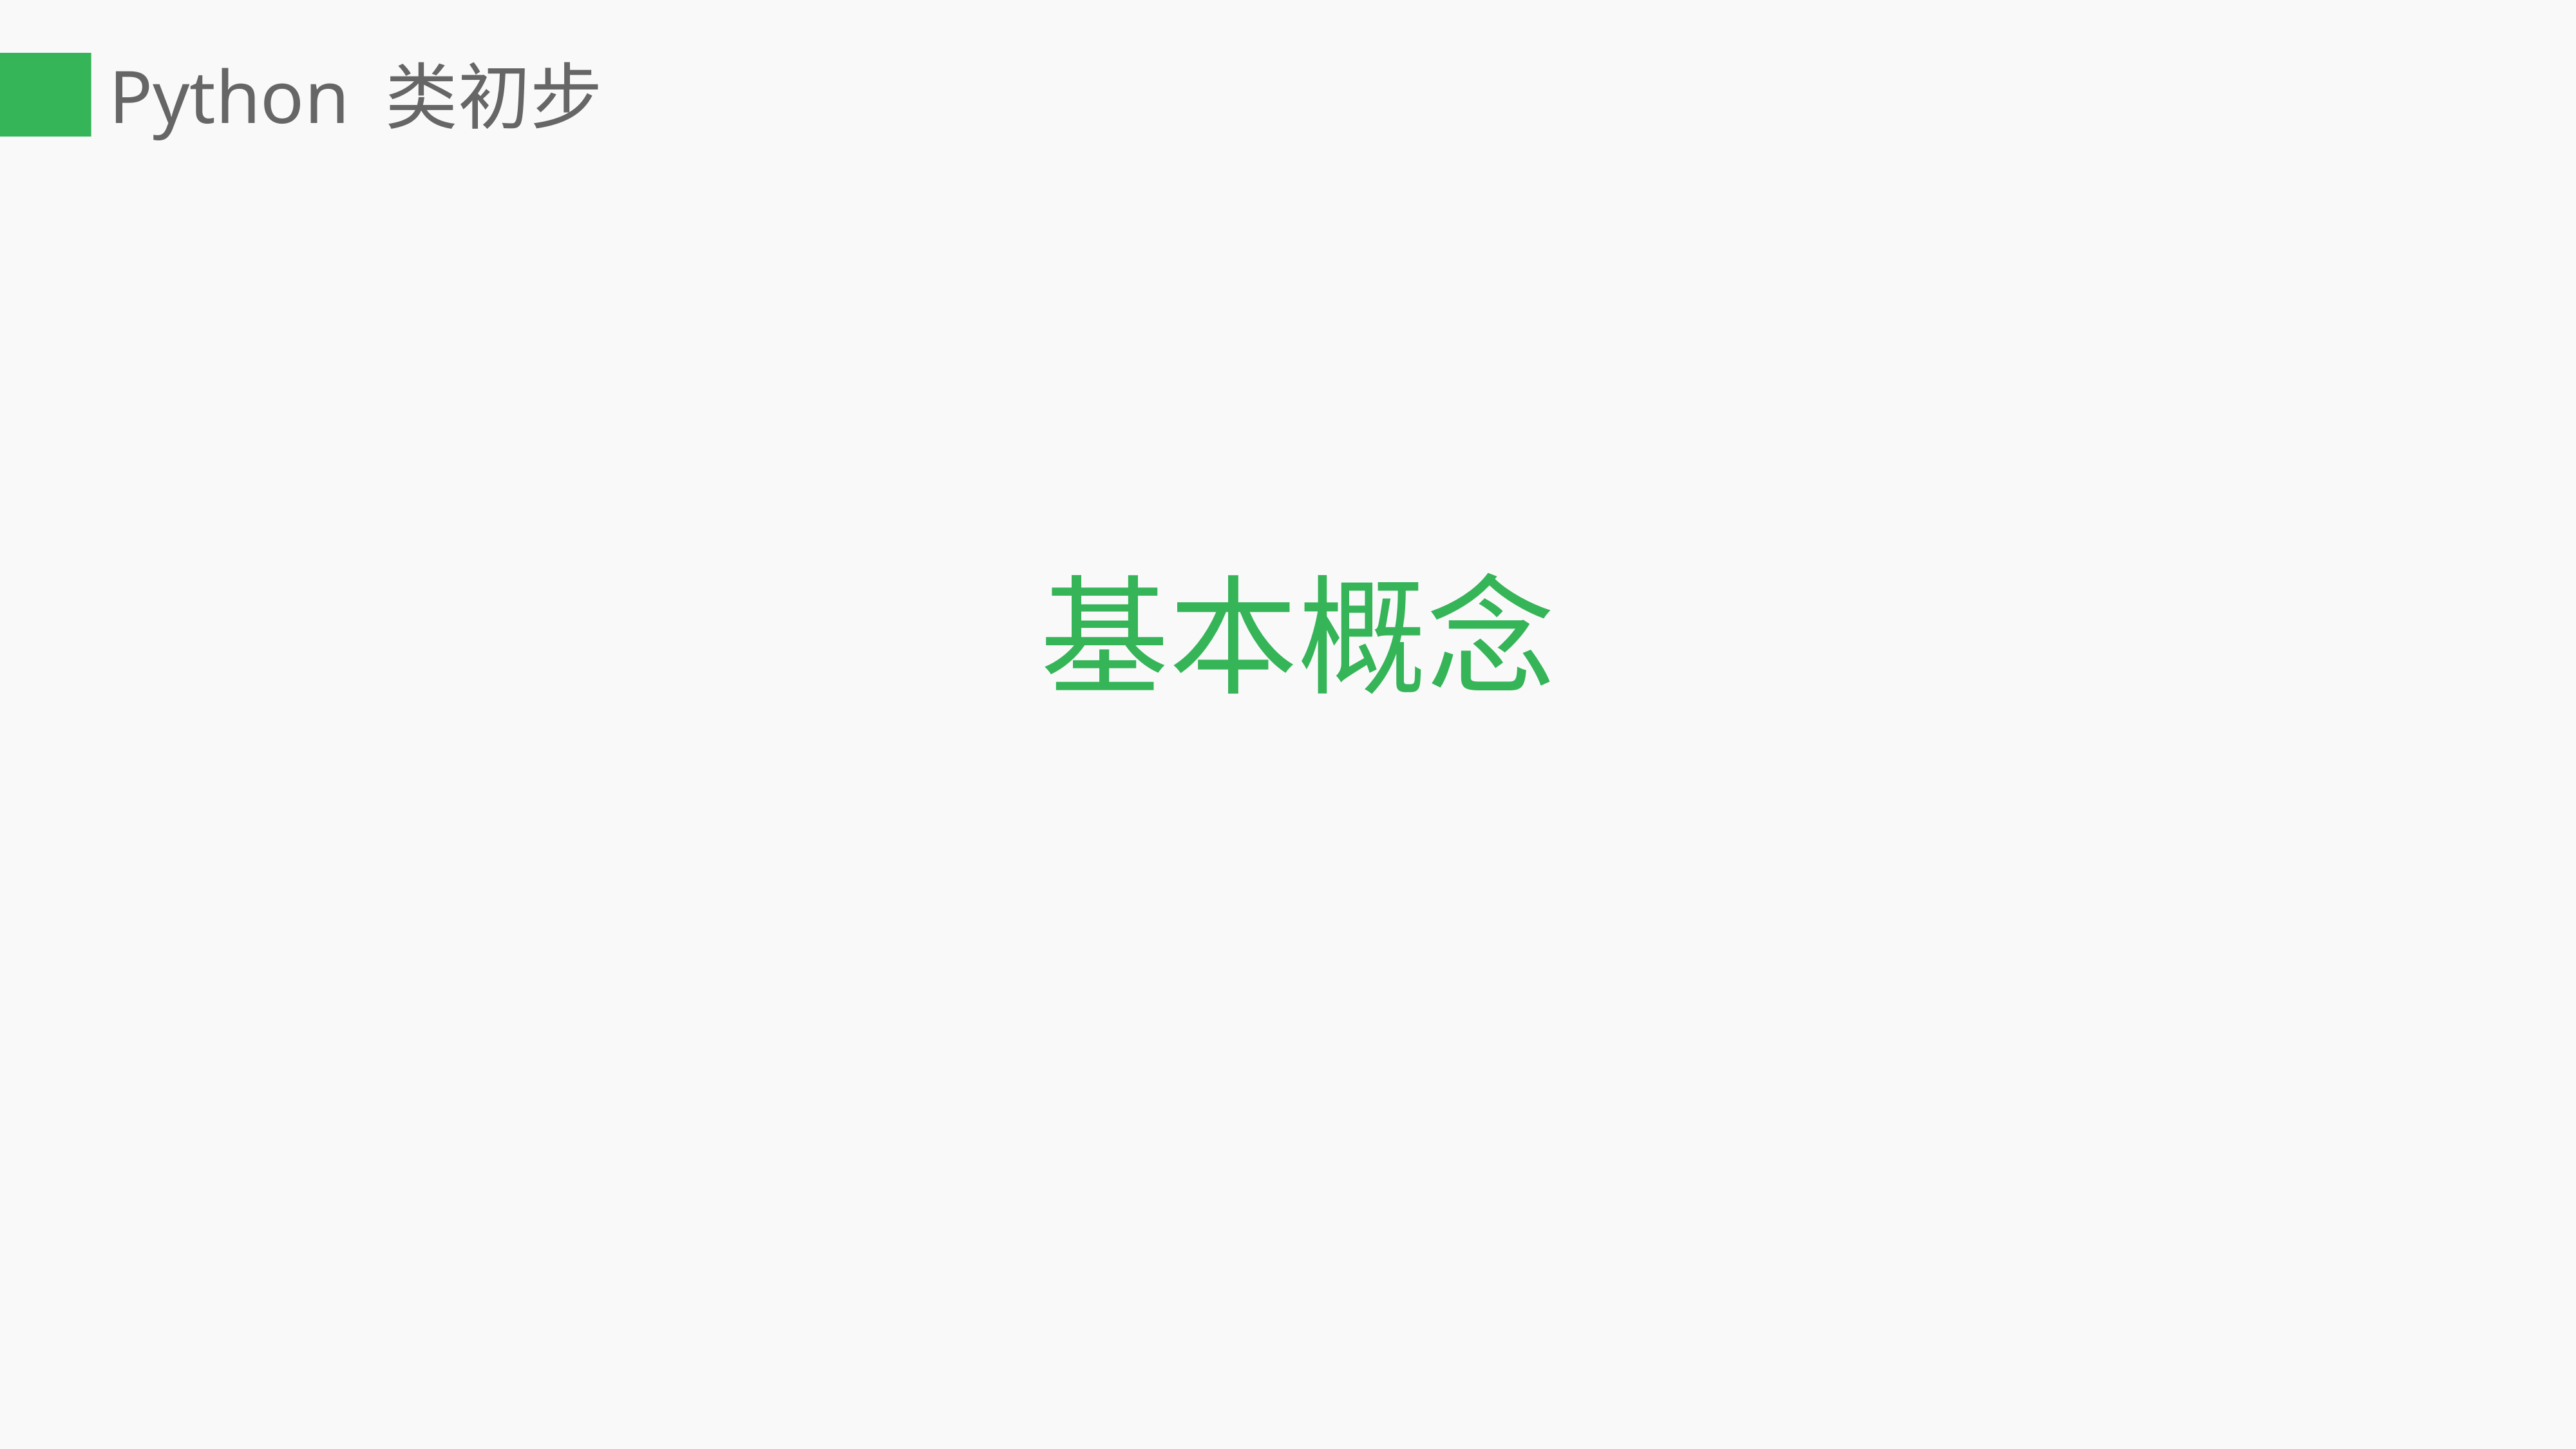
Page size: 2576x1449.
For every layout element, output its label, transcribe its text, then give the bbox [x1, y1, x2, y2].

list 基本概念 [22, 517, 2554, 685]
title Python 类初步 [108, 44, 2540, 144]
picture [0, 53, 91, 137]
